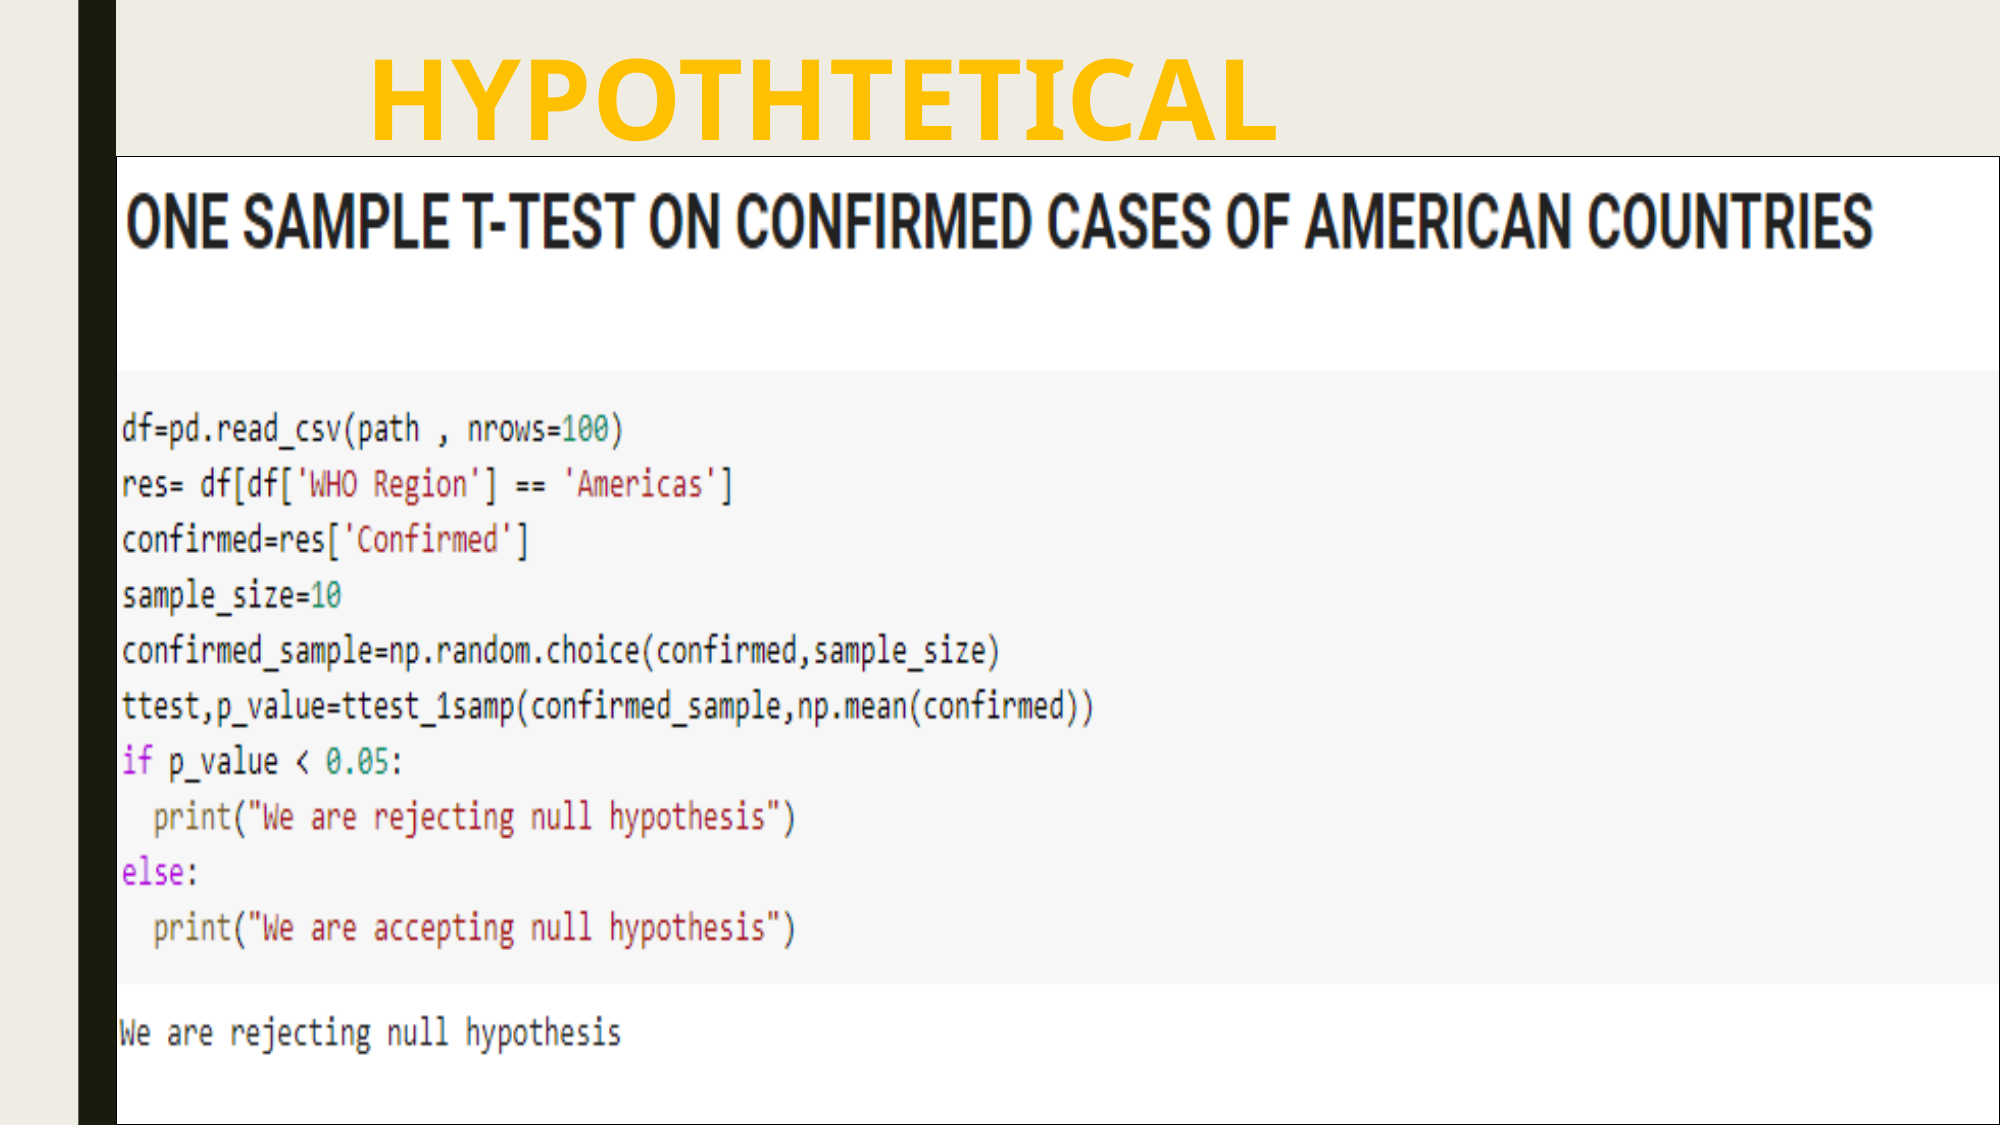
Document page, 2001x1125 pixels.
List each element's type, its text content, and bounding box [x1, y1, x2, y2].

picture [116, 156, 2000, 1125]
text_box HYPOTHTETICAL TESTING [350, 20, 1631, 156]
